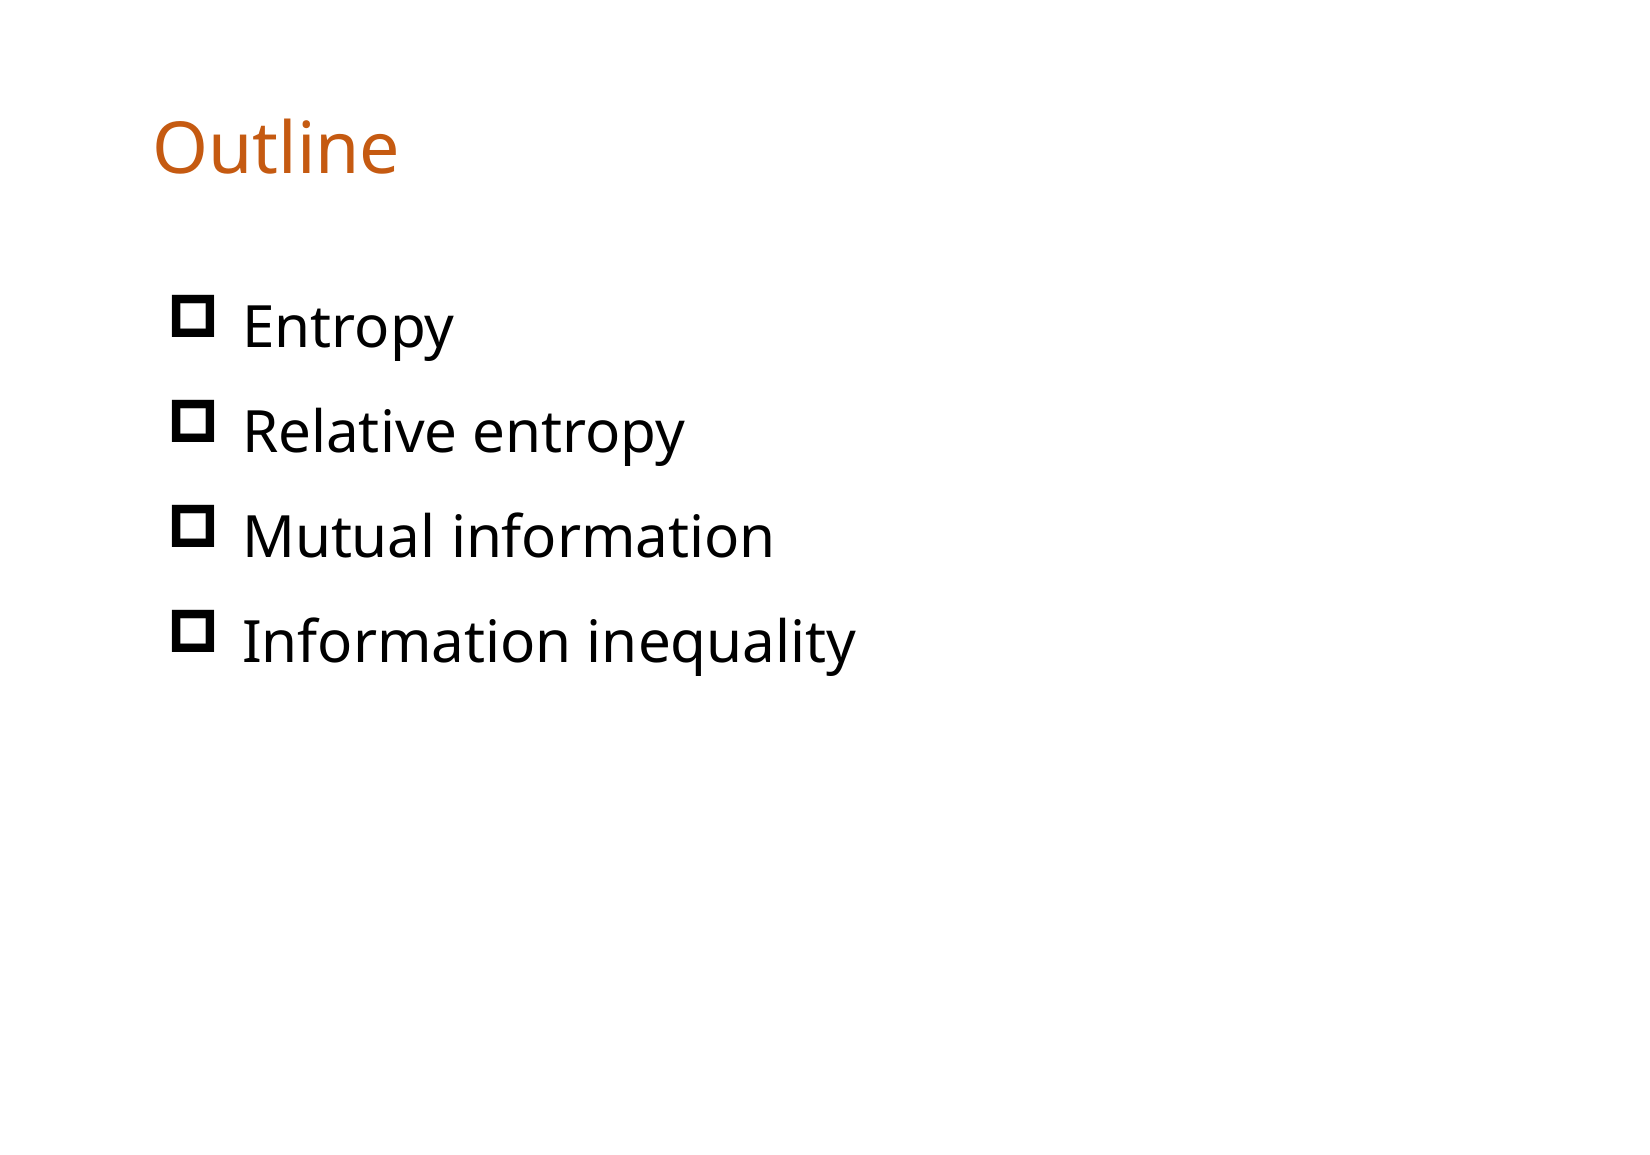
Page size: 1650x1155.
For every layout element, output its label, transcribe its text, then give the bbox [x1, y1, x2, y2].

text_box Entropy Relative entropy Mutual information Information inequality [152, 246, 1475, 787]
text_box Outline [137, 94, 416, 196]
